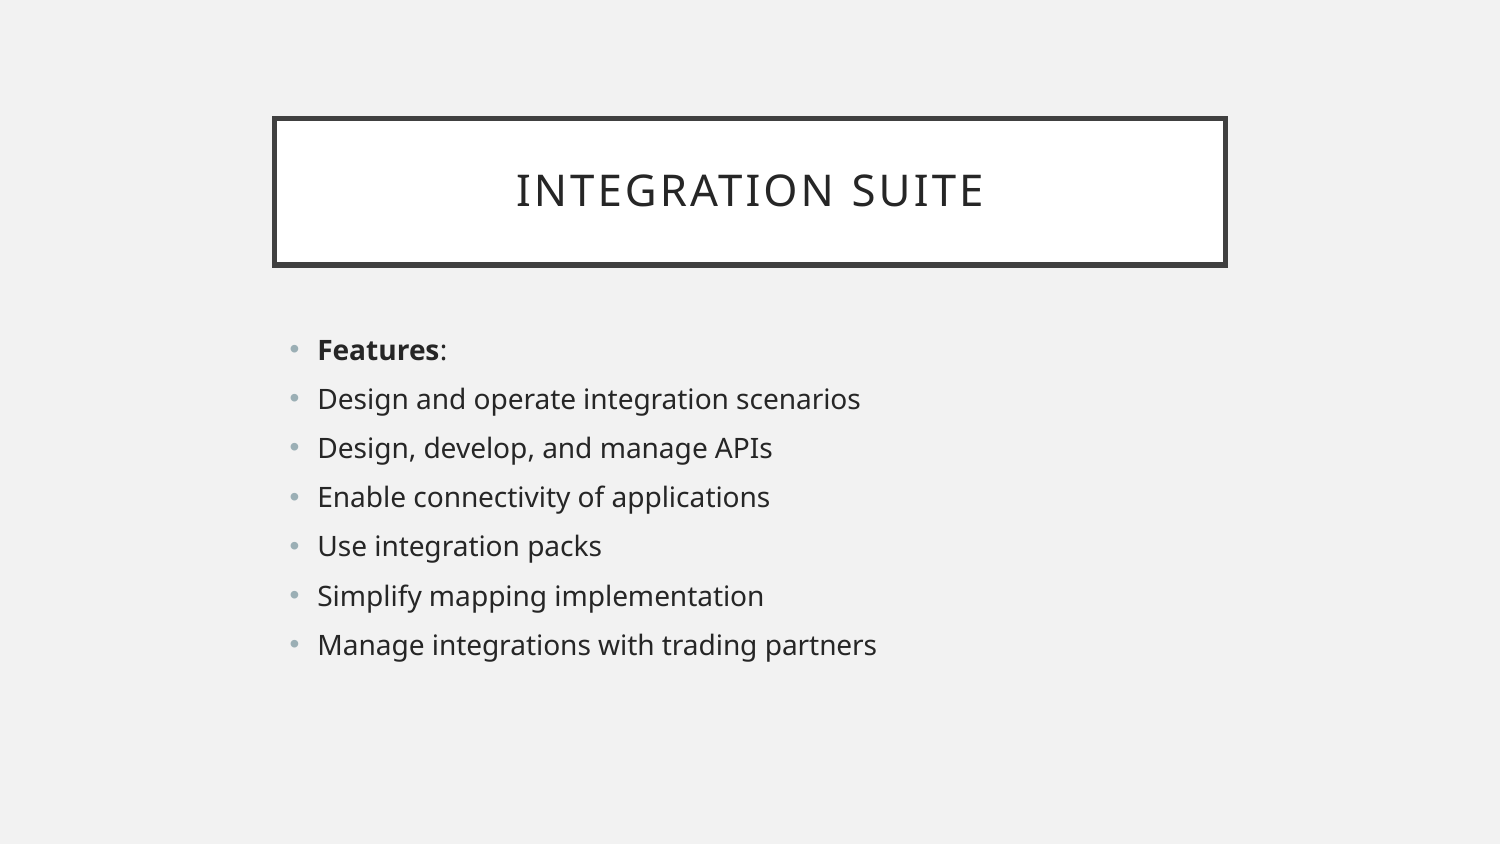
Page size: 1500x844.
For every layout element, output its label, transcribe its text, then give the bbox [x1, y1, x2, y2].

title Integration SUitE [272, 116, 1228, 268]
list Features: Design and operate integration scenarios Design, develop, and manage APIs Enable connectivity of applications Use integration packs Simplify mapping implementation Manage integrations with trading partners [274, 324, 1226, 707]
